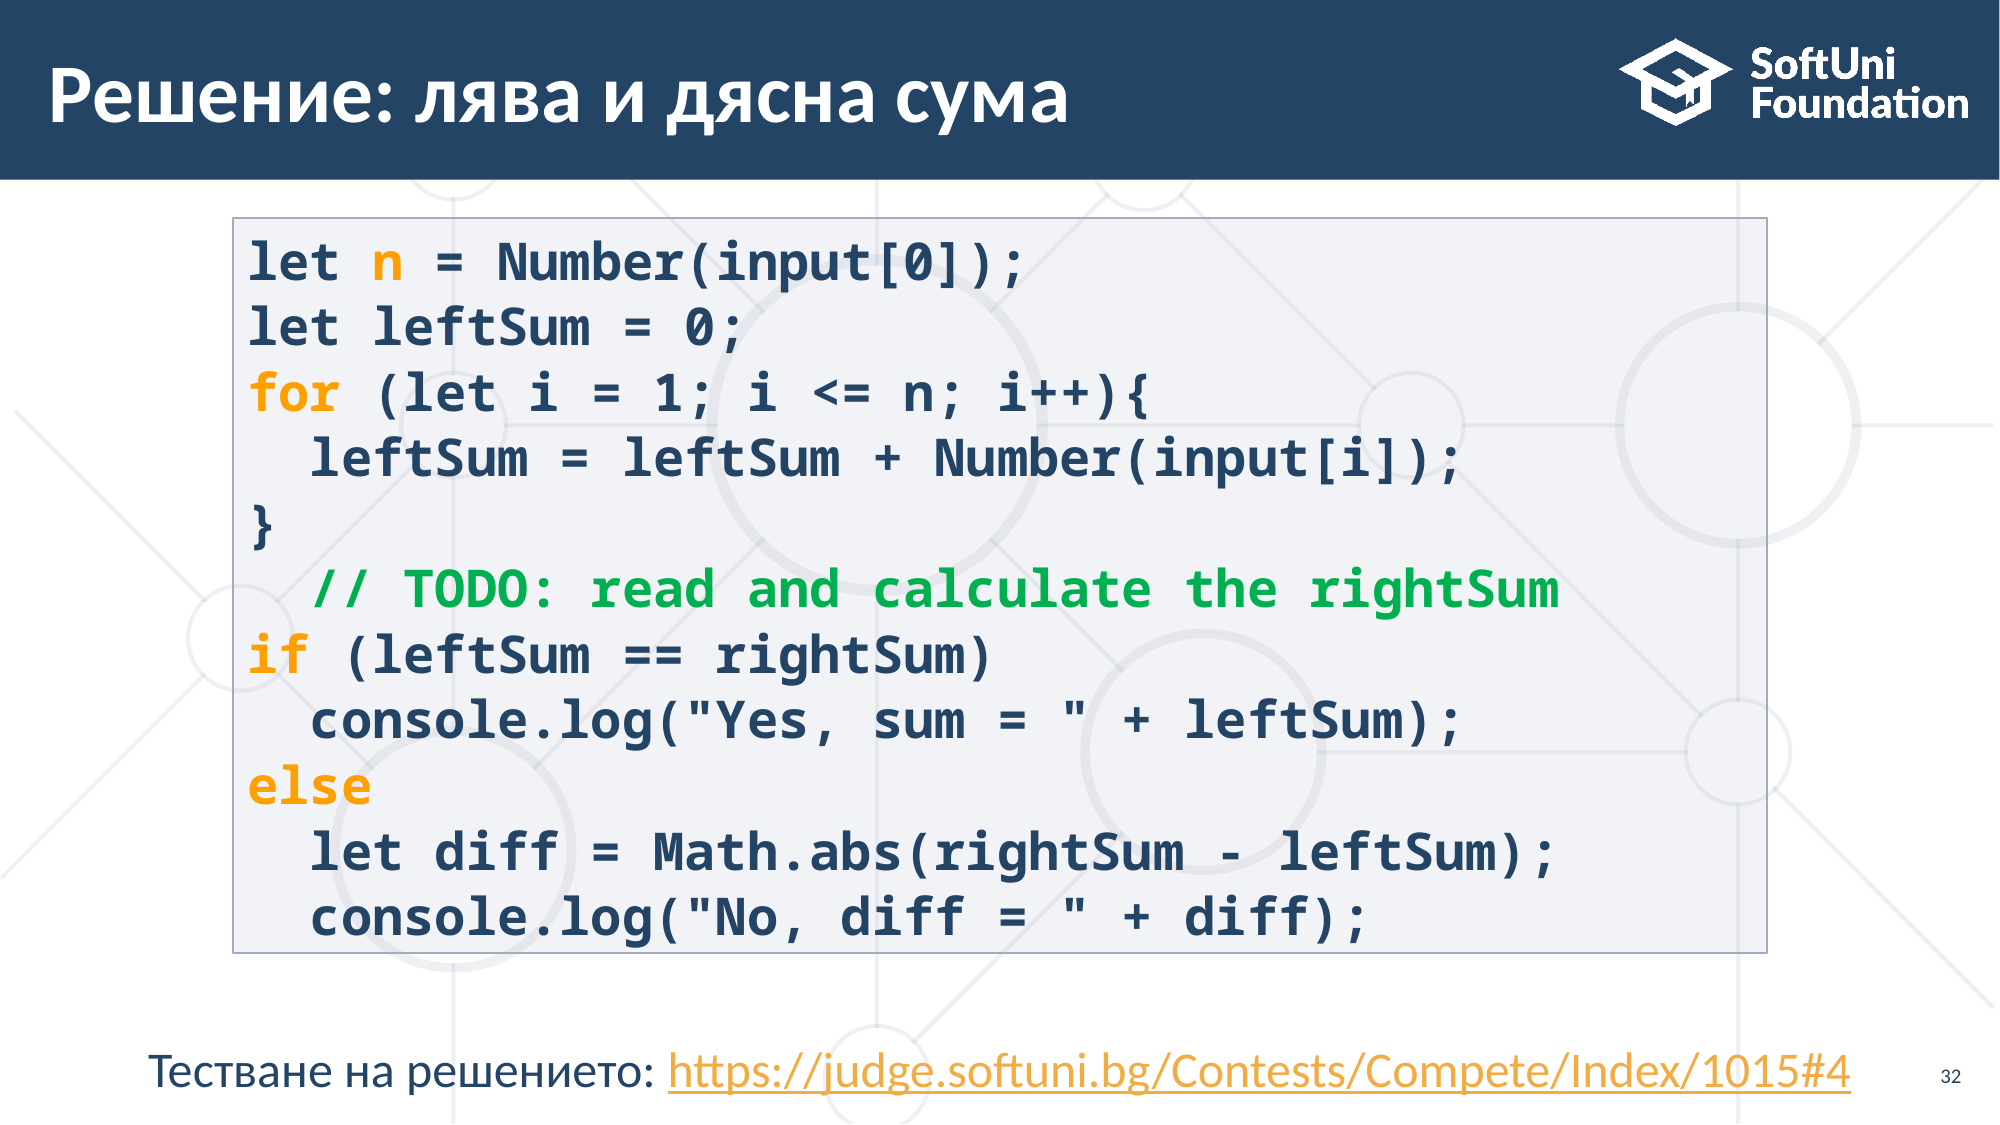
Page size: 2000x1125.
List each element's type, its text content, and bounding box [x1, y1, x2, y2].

slide_number 32 [1896, 1049, 1968, 1101]
text_box let n = Number(input[0]); let leftSum = 0; for (let i = 1; i <= n; i++){ leftSum = leftSum + Number(input[i]); } // TODO: read and calculate the rightSum if (leftSum == rightSum) console.log("Yes, sum = " + leftSum); else let diff = Math.abs(rightSum - leftSum); console.log("No, diff = " + diff); [232, 217, 1767, 954]
picture [1618, 38, 1968, 126]
text_box Тестване на решението: https://judge.softuni.bg/Contests/Compete/Index/1015#4 [124, 1030, 1875, 1106]
title Решение: лява и дясна сума [31, 16, 1591, 162]
